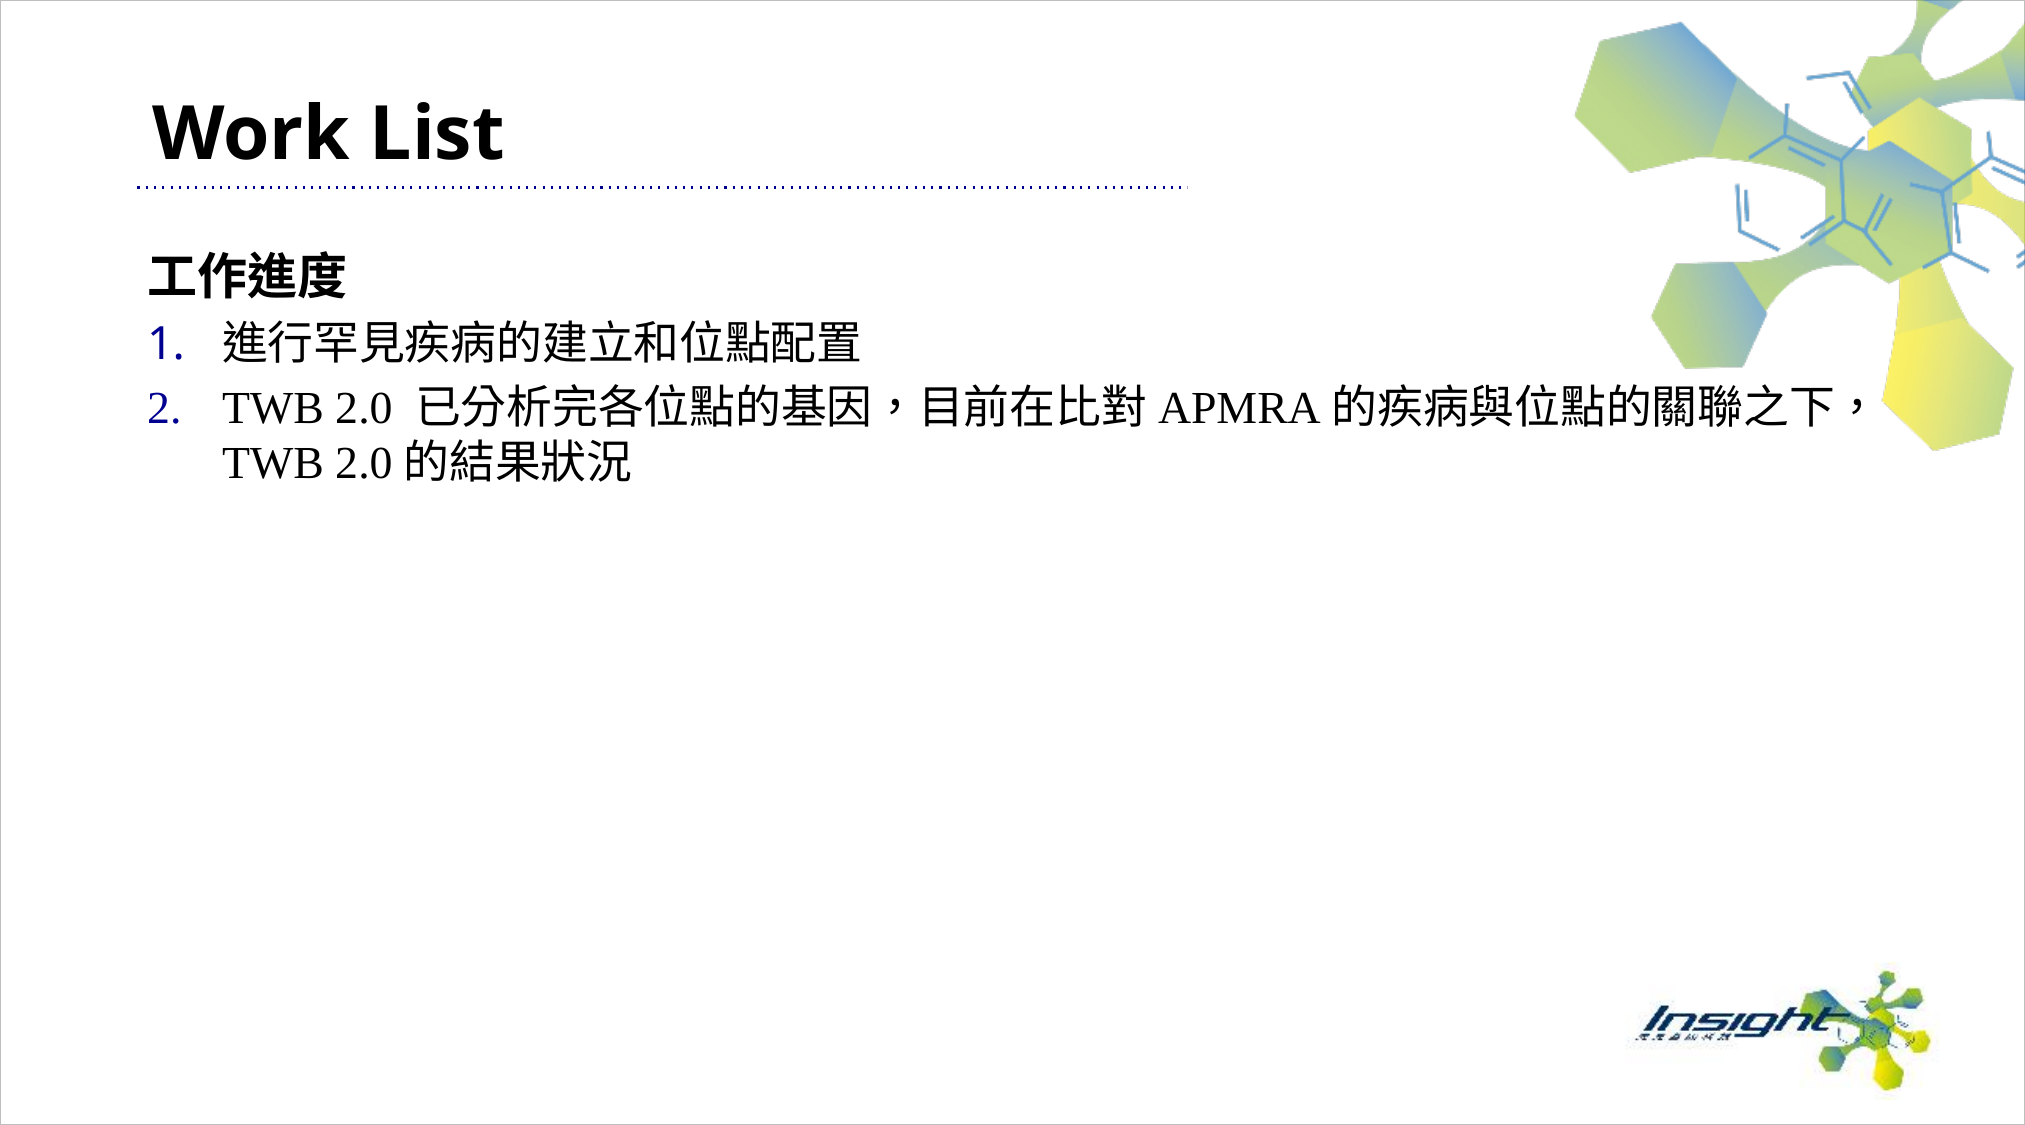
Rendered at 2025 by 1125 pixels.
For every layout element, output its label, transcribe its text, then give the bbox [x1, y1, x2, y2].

list 工作進度 進行罕見疾病的建立和位點配置 TWB 2.0 已分析完各位點的基因，目前在比對APMRA的疾病與位點的關聯之下，TWB 2.0的結果狀況 [132, 237, 1933, 980]
picture [1550, 0, 2025, 475]
title Work List [137, 77, 1550, 237]
picture [1625, 962, 1940, 1100]
